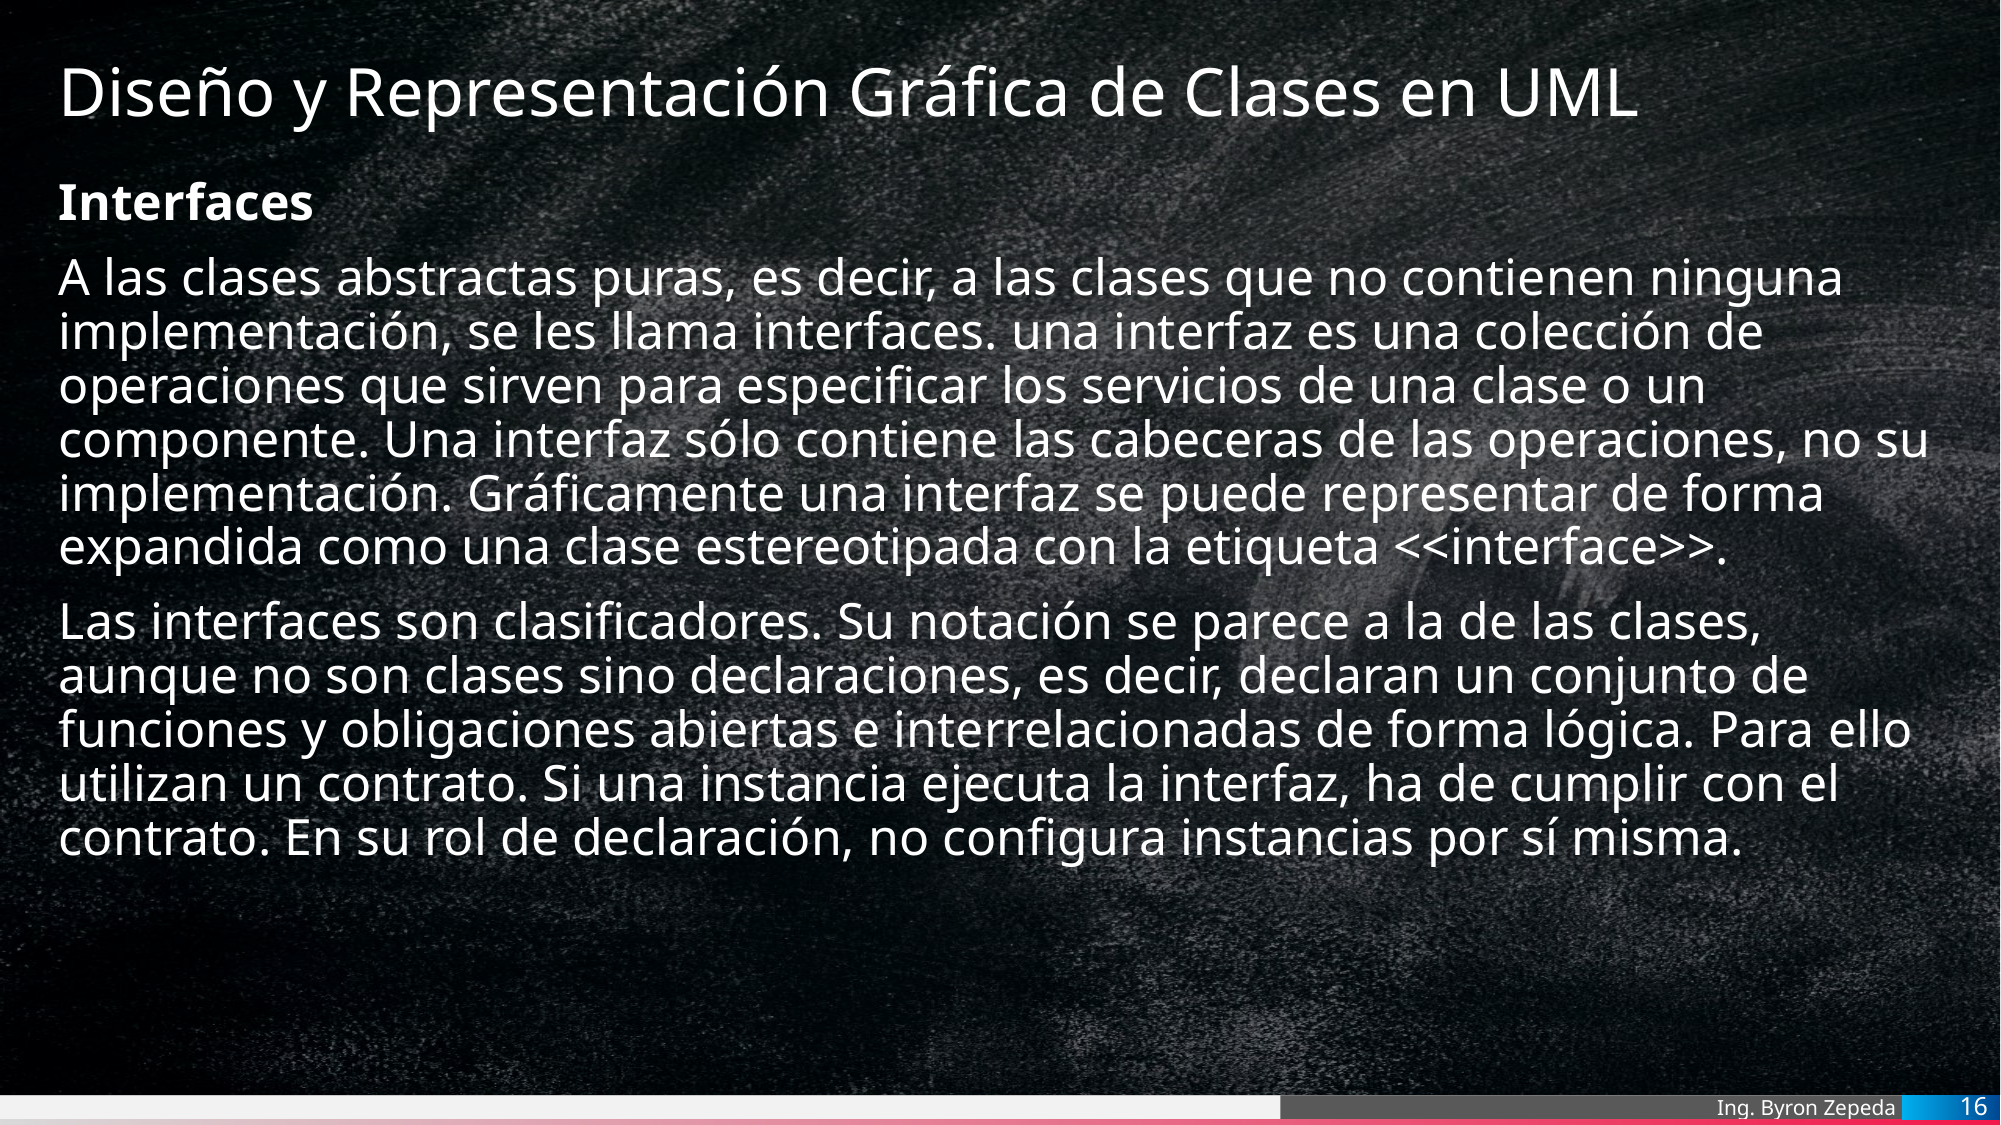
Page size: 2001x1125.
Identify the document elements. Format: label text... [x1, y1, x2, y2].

picture [0, 0, 2001, 1095]
slide_number 16 [1901, 1095, 2000, 1120]
list Interfaces A las clases abstractas puras, es decir, a las clases que no contienen ninguna implementación, se les llama interfaces. una interfaz es una colección de operaciones que sirven para especificar los servicios de una clase o un componente. Una interfaz sólo contiene las cabeceras de las operaciones, no su implementación. Gráficamente una interfaz se puede representar de forma expandida como una clase estereotipada con la etiqueta <<interface>>. Las interfaces son clasificadores. Su notación se parece a la de las clases, aunque no son clases sino declaraciones, es decir, declaran un conjunto de funciones y obligaciones abiertas e interrelacionadas de forma lógica. Para ello utilizan un contrato. Si una instancia ejecuta la interfaz, ha de cumplir con el contrato. En su rol de declaración, no configura instancias por sí misma. [59, 177, 1942, 1004]
title Diseño y Representación Gráfica de Clases en UML [59, 59, 1942, 148]
